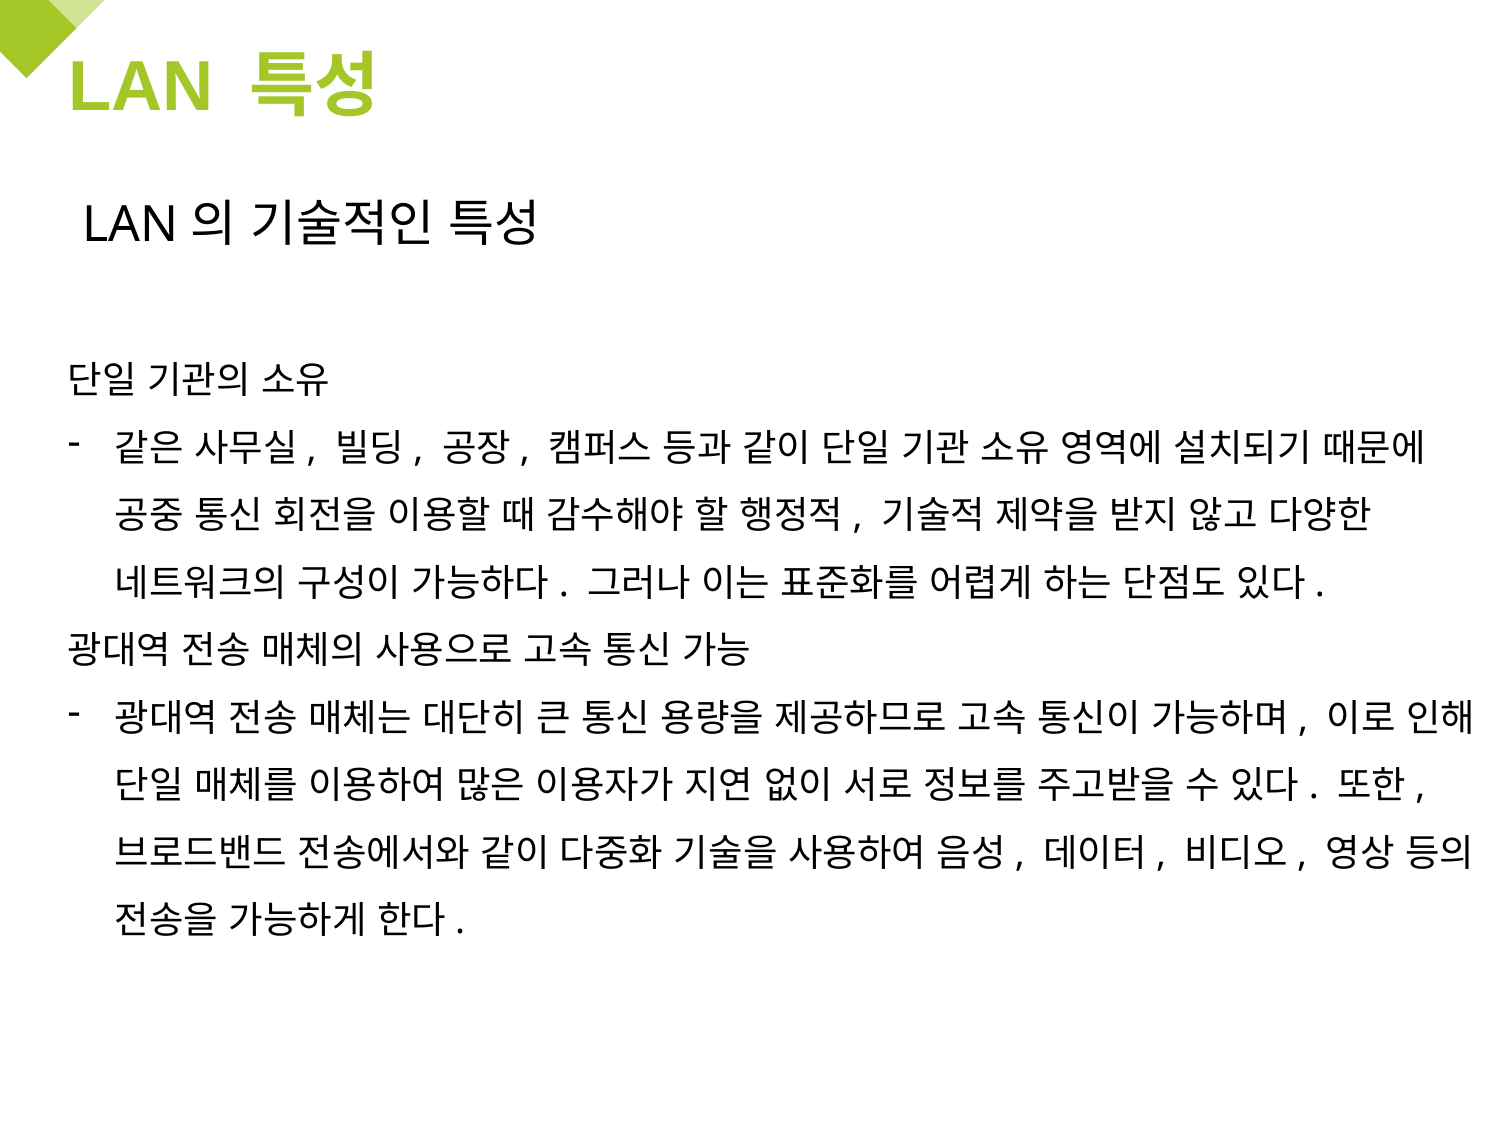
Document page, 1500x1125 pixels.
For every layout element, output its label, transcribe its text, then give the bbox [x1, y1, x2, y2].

text_box LAN의 기술적인 특성 [67, 184, 556, 260]
text_box 단일 기관의 소유 같은 사무실, 빌딩, 공장, 캠퍼스 등과 같이 단일 기관 소유 영역에 설치되기 때문에 공중 통신 회전을 이용할 때 감수해야 할 행정적, 기술적 제약을 받지 않고 다양한 네트워크의 구성이 가능하다. 그러나 이는 표준화를 어렵게 하는 단점도 있다. 광대역 전송 매체의 사용으로 고속 통신 가능 광대역 전송 매체는 대단히 큰 통신 용량을 제공하므로 고속 통신이 가능하며, 이로 인해 단일 매체를 이용하여 많은 이용자가 지연 없이 서로 정보를 주고받을 수 있다. 또한, 브로드밴드 전송에서와 같이 다중화 기술을 사용하여 음성, 데이터, 비디오, 영상 등의 전송을 가능하게 한다. [53, 326, 1495, 949]
title LAN 특성 [53, 31, 1347, 133]
